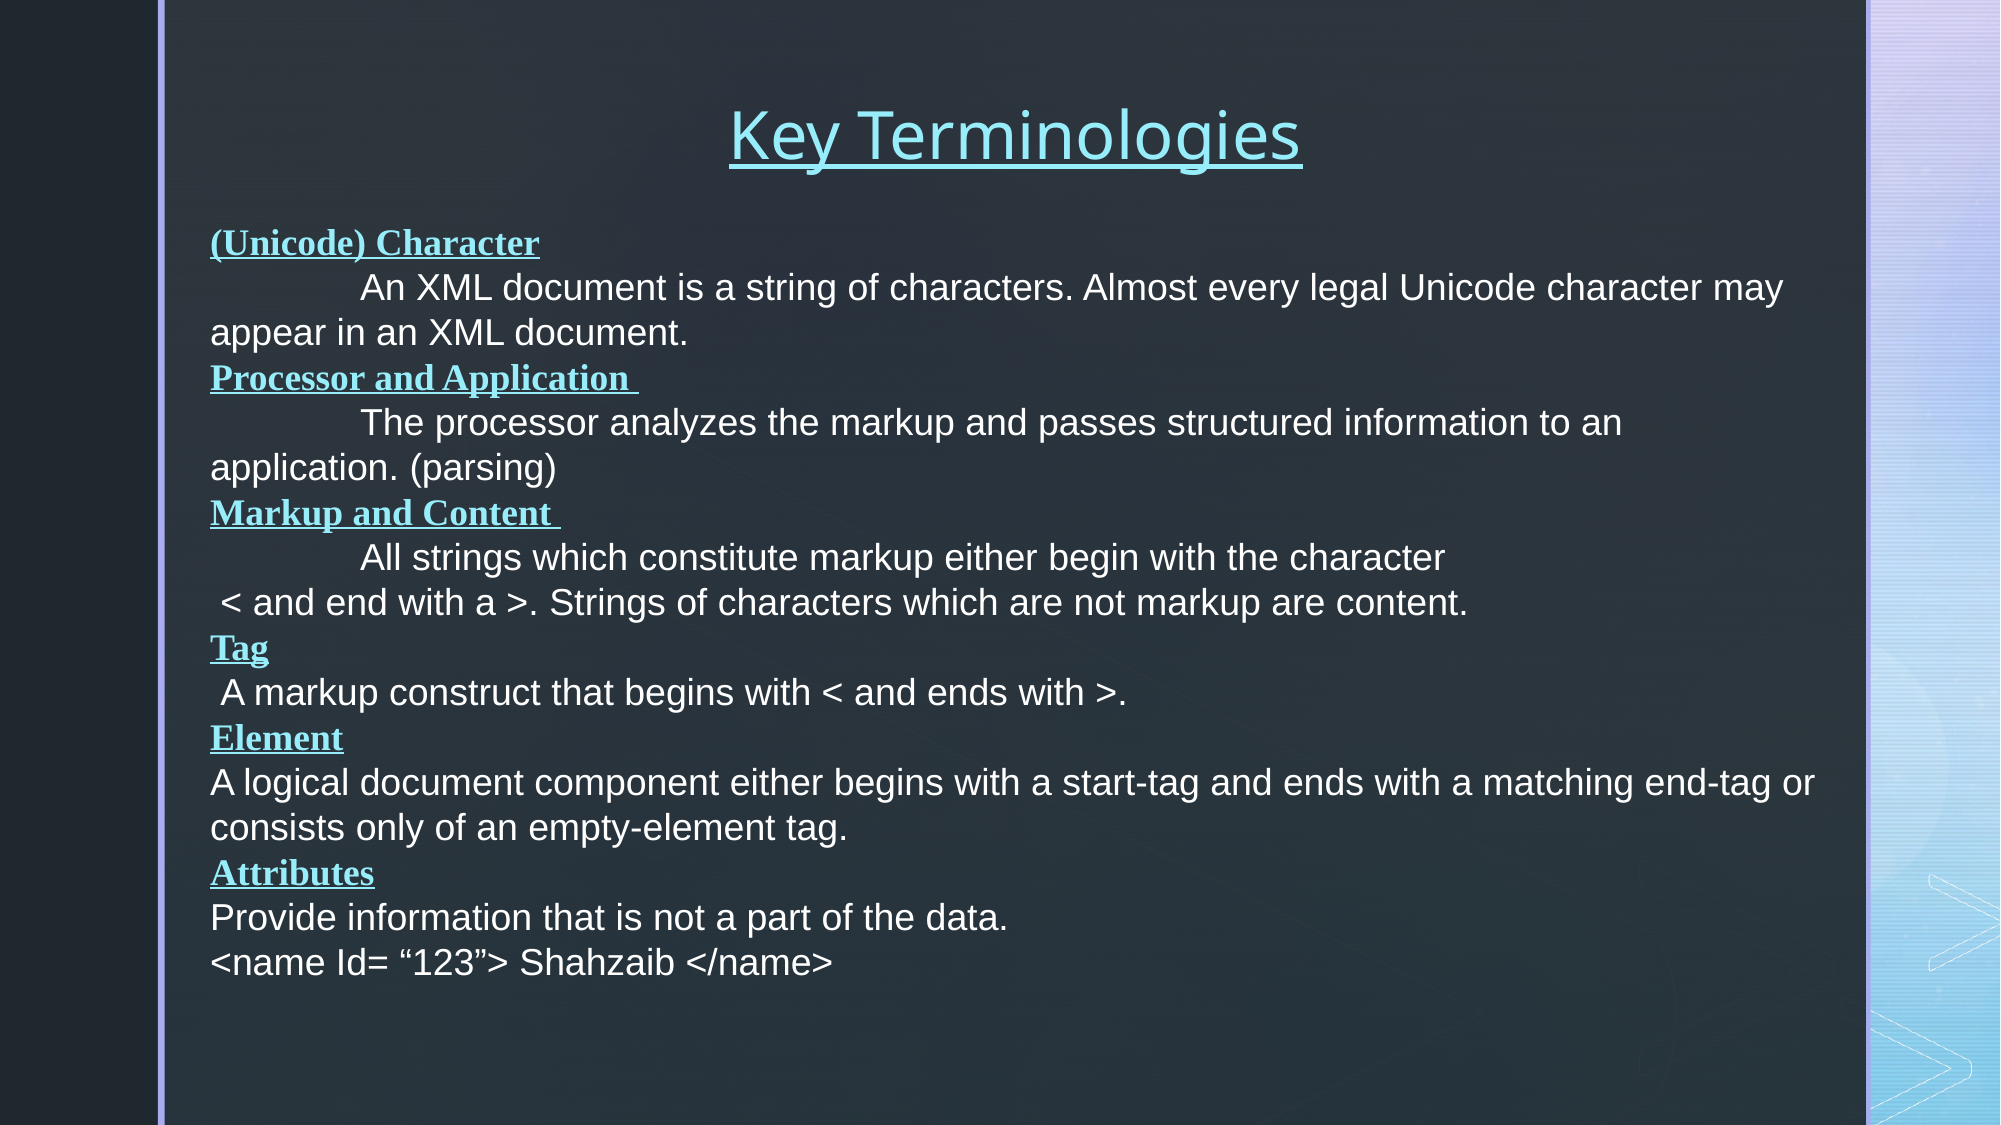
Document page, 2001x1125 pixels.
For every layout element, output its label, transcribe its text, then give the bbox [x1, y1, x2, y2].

picture [1871, 0, 2001, 1125]
text_box Key Terminologies (Unicode) Character An XML document is a string of characters. Almost every legal Unicode character may appear in an XML document. Processor and Application The processor analyzes the markup and passes structured information to an application. (parsing) Markup and Content All strings which constitute markup either begin with the character < and end with a >. Strings of characters which are not markup are content. Tag A markup construct that begins with < and ends with >. Element A logical document component either begins with a start-tag and ends with a matching end-tag or consists only of an empty-element tag. Attributes Provide information that is not a part of the data. <name Id= “123”> Shahzaib </name> [195, 85, 1837, 1030]
